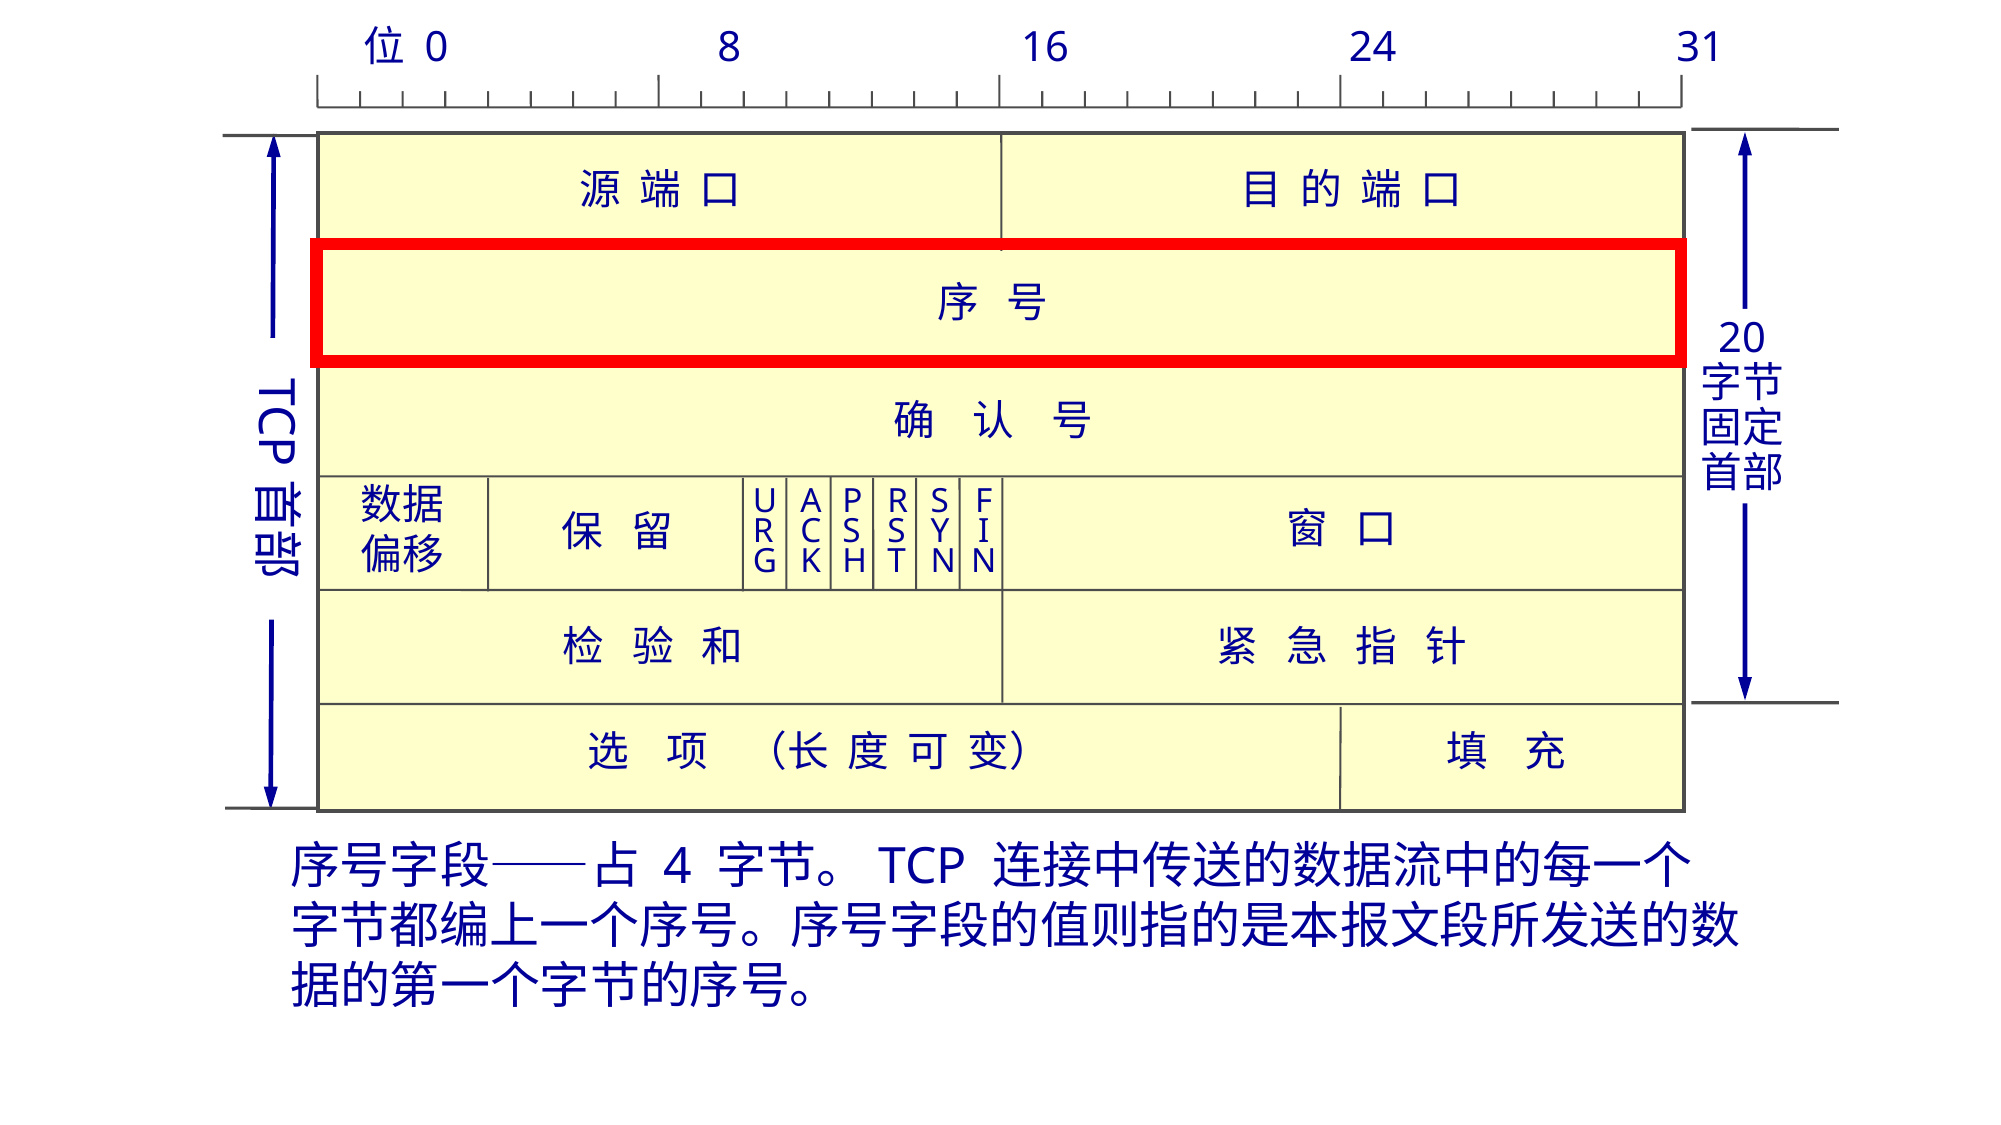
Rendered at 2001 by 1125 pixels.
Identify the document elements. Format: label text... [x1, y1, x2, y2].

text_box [222, 12, 1841, 813]
text_box 序号字段——占 4 字节。TCP 连接中传送的数据流中的每一个字节都编上一个序号。序号字段的值则指的是本报文段所发送的数据的第一个字节的序号。 [275, 826, 1755, 1021]
